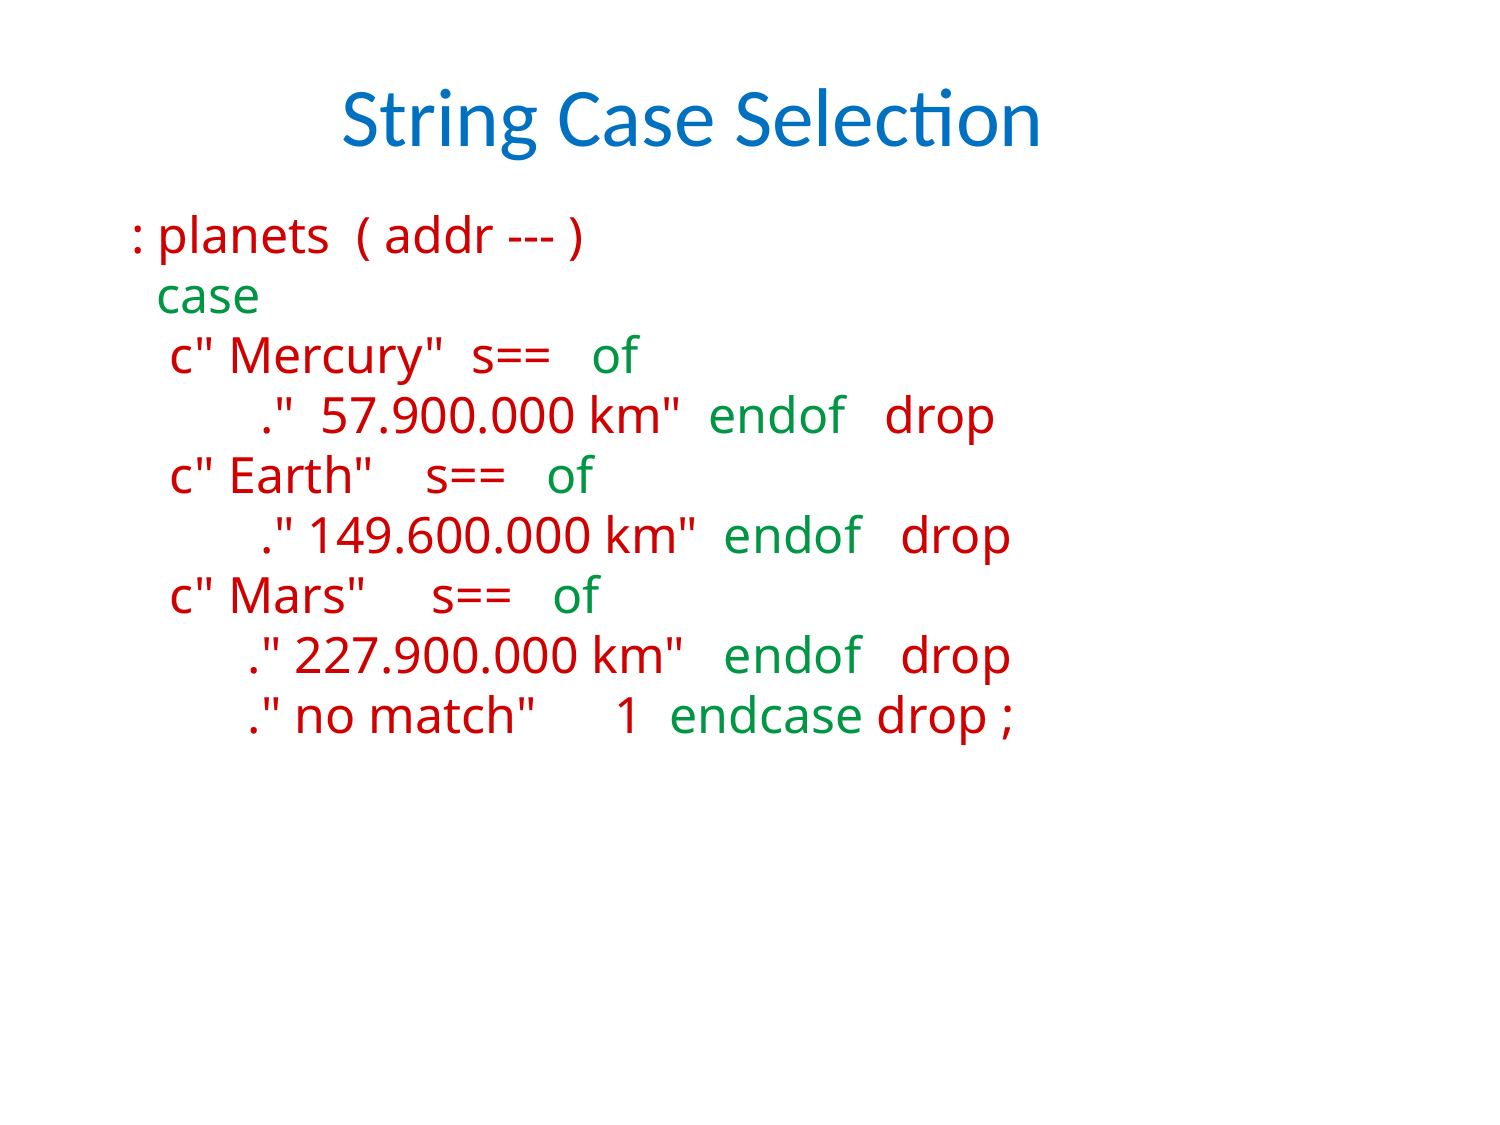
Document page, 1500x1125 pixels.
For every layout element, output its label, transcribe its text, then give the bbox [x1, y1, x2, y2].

text_box : planets ( addr --- ) case c" Mercury" s== of ." 57.900.000 km" endof drop c" Earth" s== of ." 149.600.000 km" endof drop c" Mars" s== of ." 227.900.000 km" endof drop ." no match" 1 endcase drop ; [116, 195, 1321, 751]
text_box String Case Selection [116, 56, 1289, 171]
